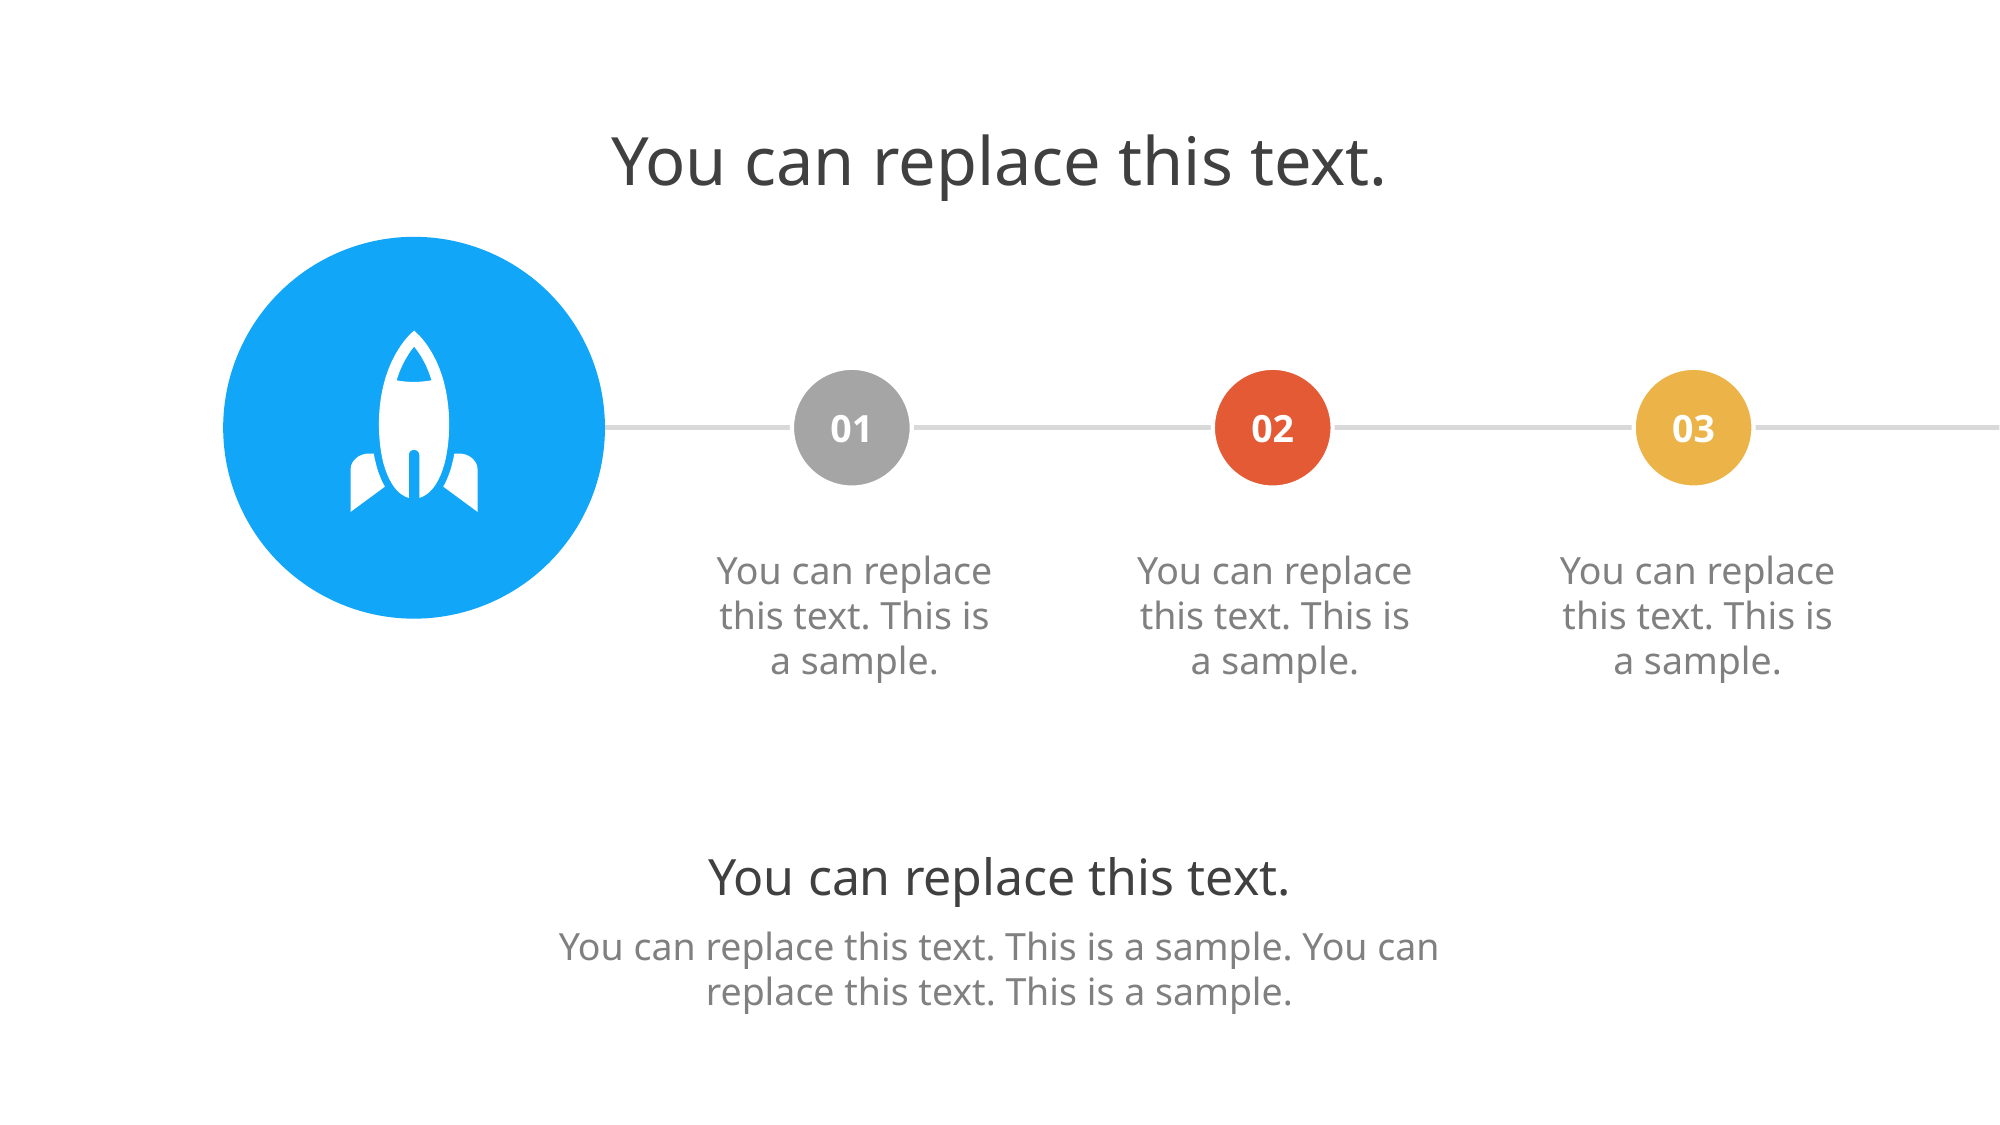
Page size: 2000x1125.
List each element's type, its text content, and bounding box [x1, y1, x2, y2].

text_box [498, 837, 1501, 1022]
text_box 03 [1632, 439, 1755, 490]
text_box You can replace this text. This is a sample. [1532, 539, 1863, 690]
text_box You can replace this text. [499, 111, 1501, 207]
text_box 02 [1210, 365, 1335, 427]
text_box You can replace this text. This is a sample. [1109, 539, 1441, 690]
text_box 01 [790, 439, 913, 490]
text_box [350, 330, 478, 513]
text_box 01 [789, 365, 914, 427]
text_box 03 [1631, 365, 1756, 427]
text_box 02 [1211, 439, 1334, 490]
text_box [221, 234, 608, 621]
text_box You can replace this text. This is a sample. [689, 539, 1020, 690]
